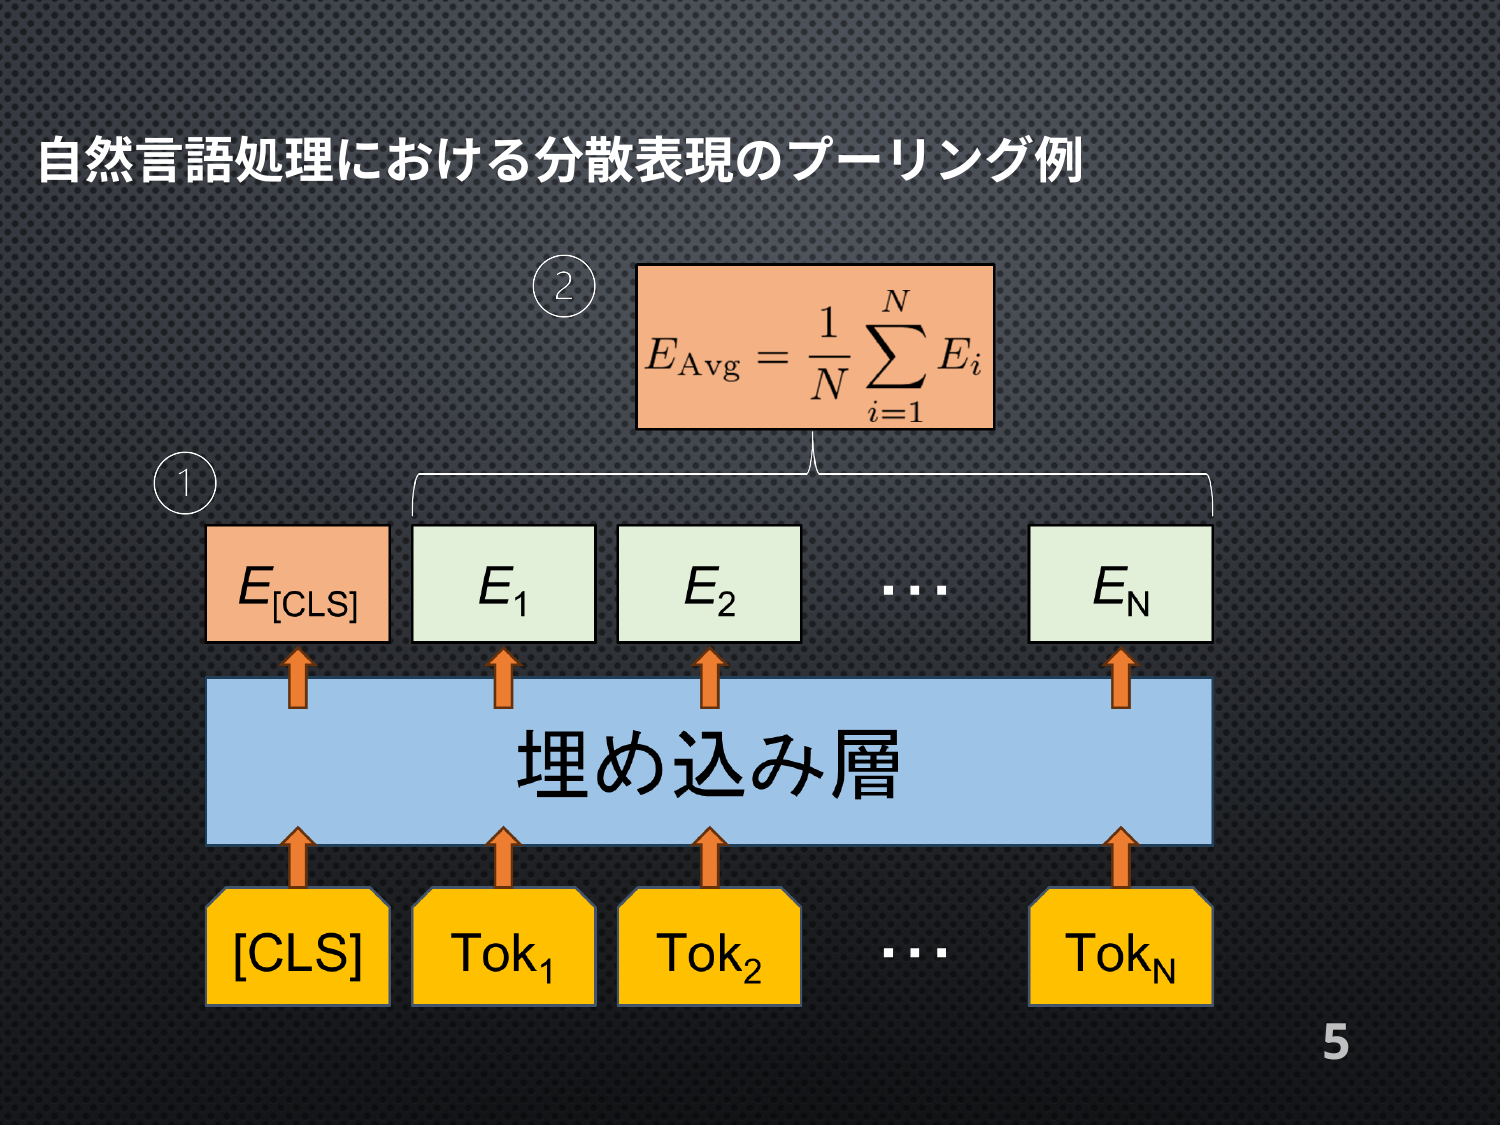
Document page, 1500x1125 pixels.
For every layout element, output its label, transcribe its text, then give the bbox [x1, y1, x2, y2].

slide_number 5 [1171, 1013, 1367, 1074]
text_box 自然言語処理における分散表現のプーリング例 [19, 113, 1395, 247]
picture [145, 246, 1214, 1014]
